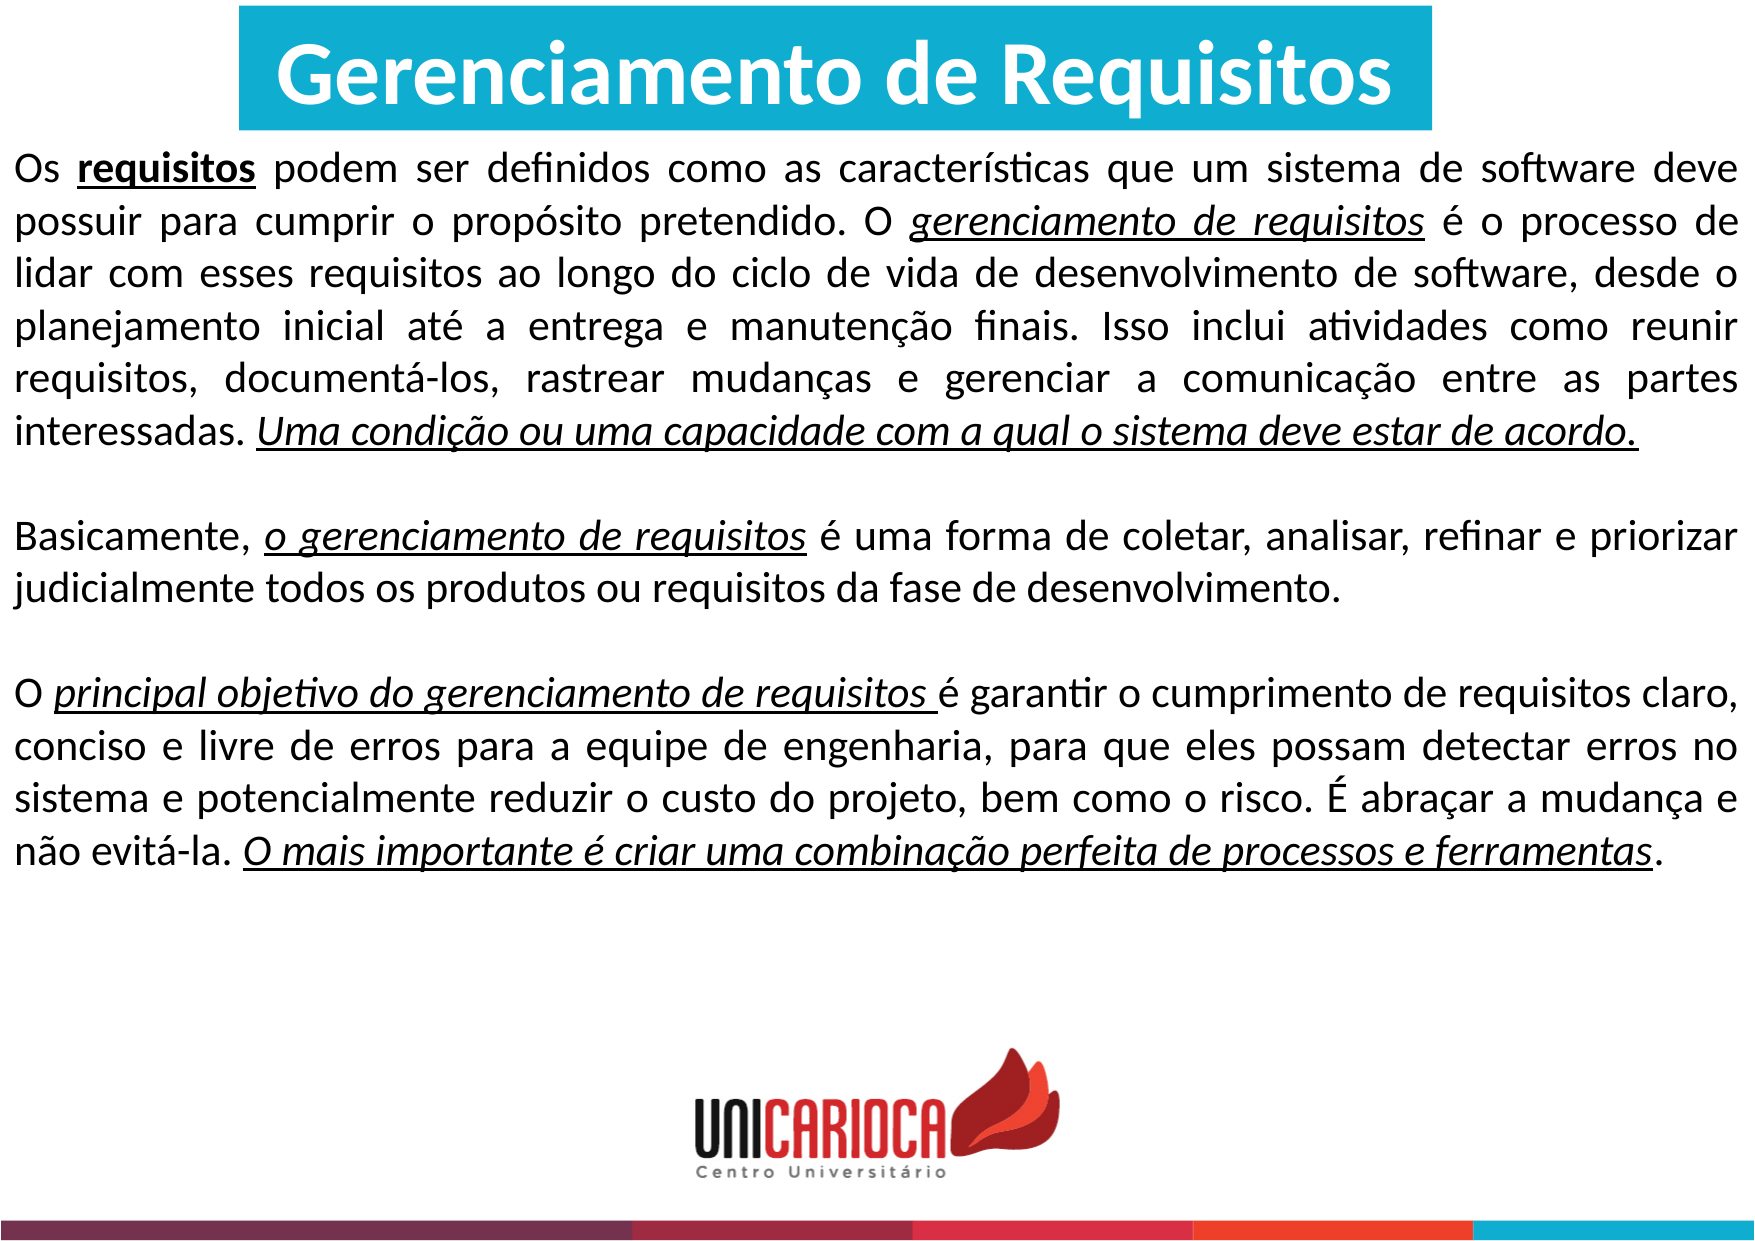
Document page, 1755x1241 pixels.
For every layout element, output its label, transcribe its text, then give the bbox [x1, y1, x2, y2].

picture [0, 0, 1755, 131]
picture [0, 1092, 1755, 1241]
text_box Os requisitos podem ser definidos como as características que um sistema de software deve possuir para cumprir o propósito pretendido. O gerenciamento de requisitos é o processo de lidar com esses requisitos ao longo do ciclo de vida de desenvolvimento de software, desde o planejamento inicial até a entrega e manutenção finais. Isso inclui atividades como reunir requisitos, documentá-los, rastrear mudanças e gerenciar a comunicação entre as partes interessadas. Uma condição ou uma capacidade com a qual o sistema deve estar de acordo. Basicamente, o gerenciamento de requisitos é uma forma de coletar, analisar, refinar e priorizar judicialmente todos os produtos ou requisitos da fase de desenvolvimento. O principal objetivo do gerenciamento de requisitos é garantir o cumprimento de requisitos claro, conciso e livre de erros para a equipe de engenharia, para que eles possam detectar erros no sistema e potencialmente reduzir o custo do projeto, bem como o risco. É abraçar a mudança e não evitá-la. O mais importante é criar uma combinação perfeita de processos e ferramentas. [0, 131, 1755, 1092]
text_box Gerenciamento de Requisitos [239, 5, 1433, 131]
